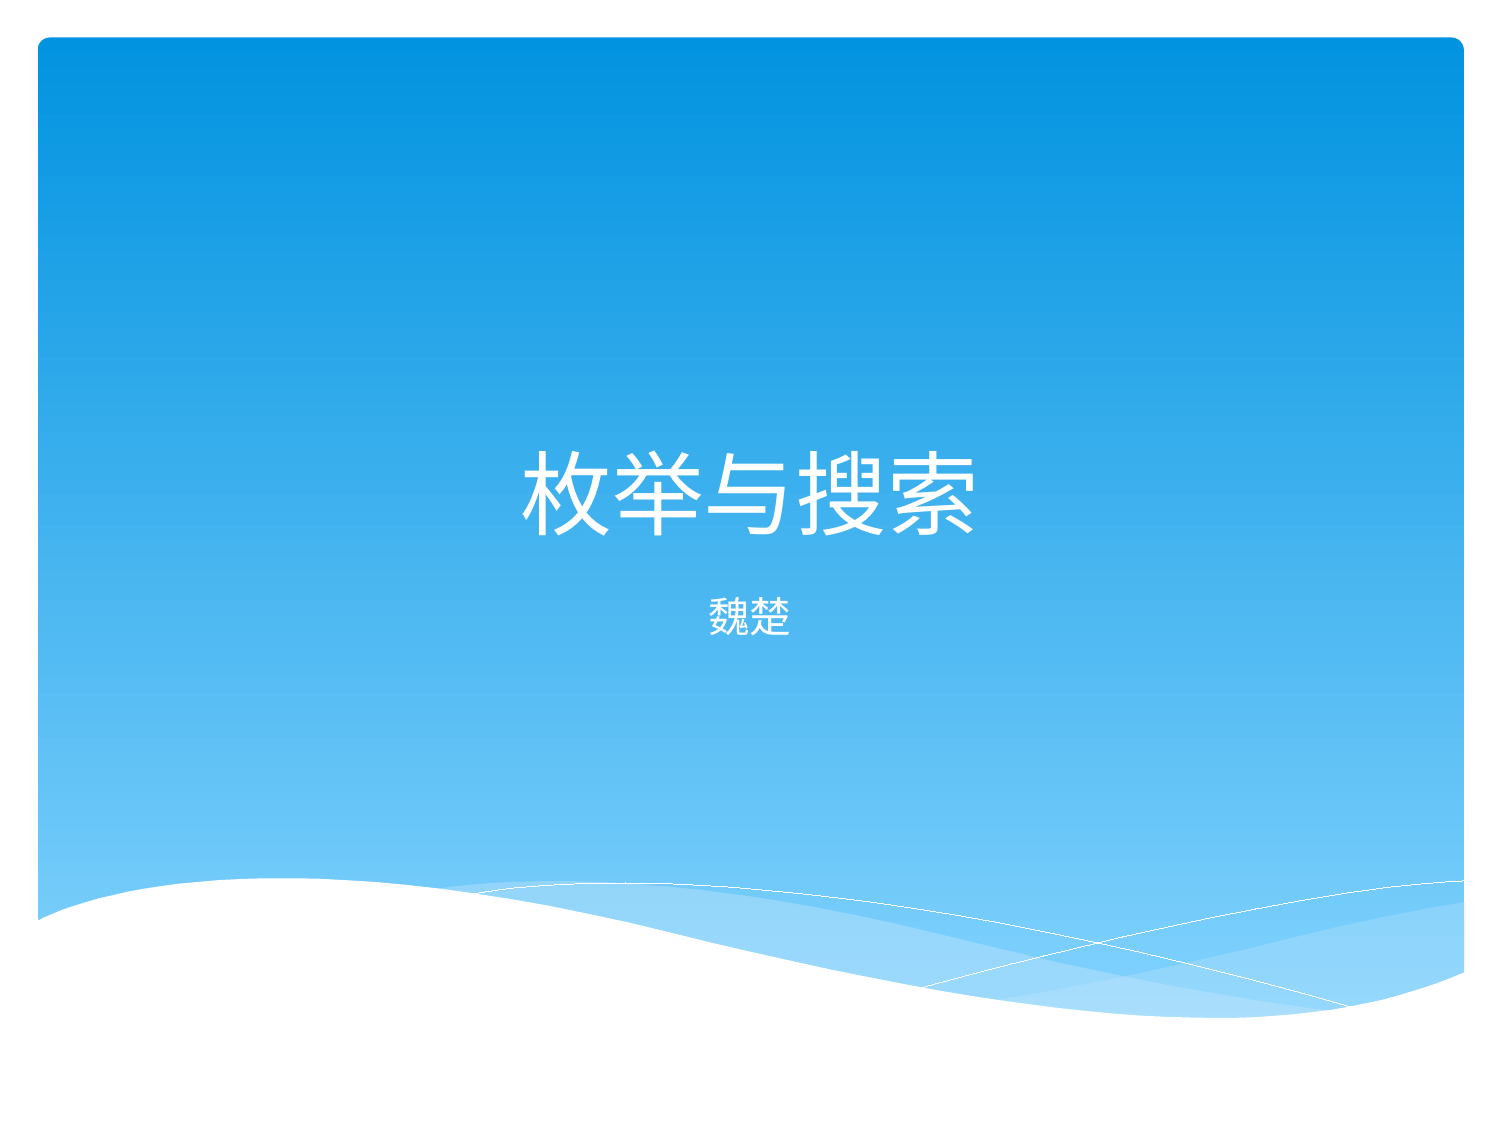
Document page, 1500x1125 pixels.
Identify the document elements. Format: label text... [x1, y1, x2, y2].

title 枚举与搜索 [112, 262, 1388, 555]
subtitle 魏楚 [225, 583, 1275, 825]
